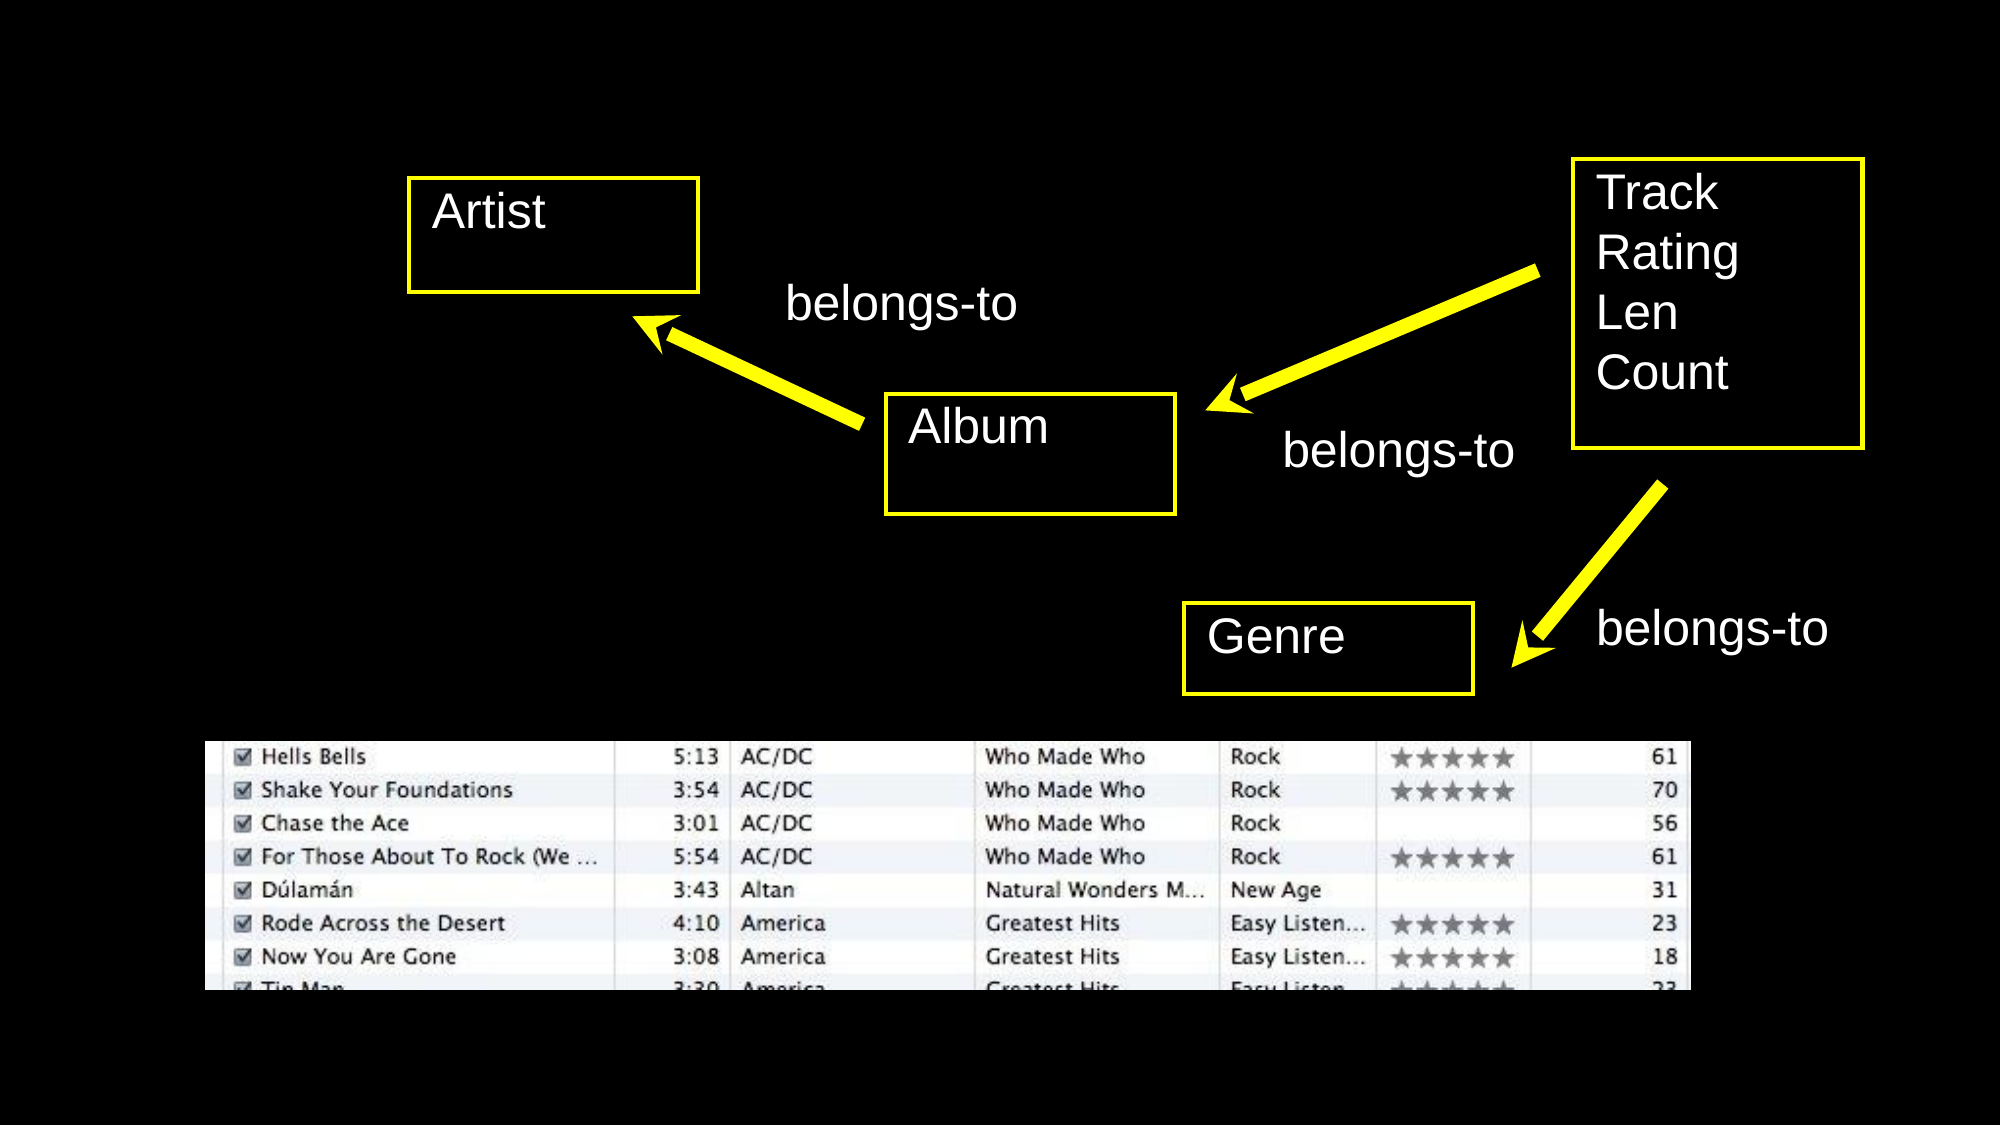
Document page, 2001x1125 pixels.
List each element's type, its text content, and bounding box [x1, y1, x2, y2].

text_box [1511, 483, 1663, 668]
picture [205, 741, 1691, 990]
text_box belongs-to [1282, 417, 1518, 478]
text_box Genre [1184, 603, 1474, 694]
text_box Album [885, 393, 1175, 515]
text_box Track Rating Len Count [1573, 159, 1863, 449]
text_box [632, 316, 863, 425]
text_box belongs-to [784, 270, 1021, 331]
text_box belongs-to [1663, 595, 1832, 656]
text_box Artist [409, 178, 699, 292]
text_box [1205, 270, 1538, 411]
